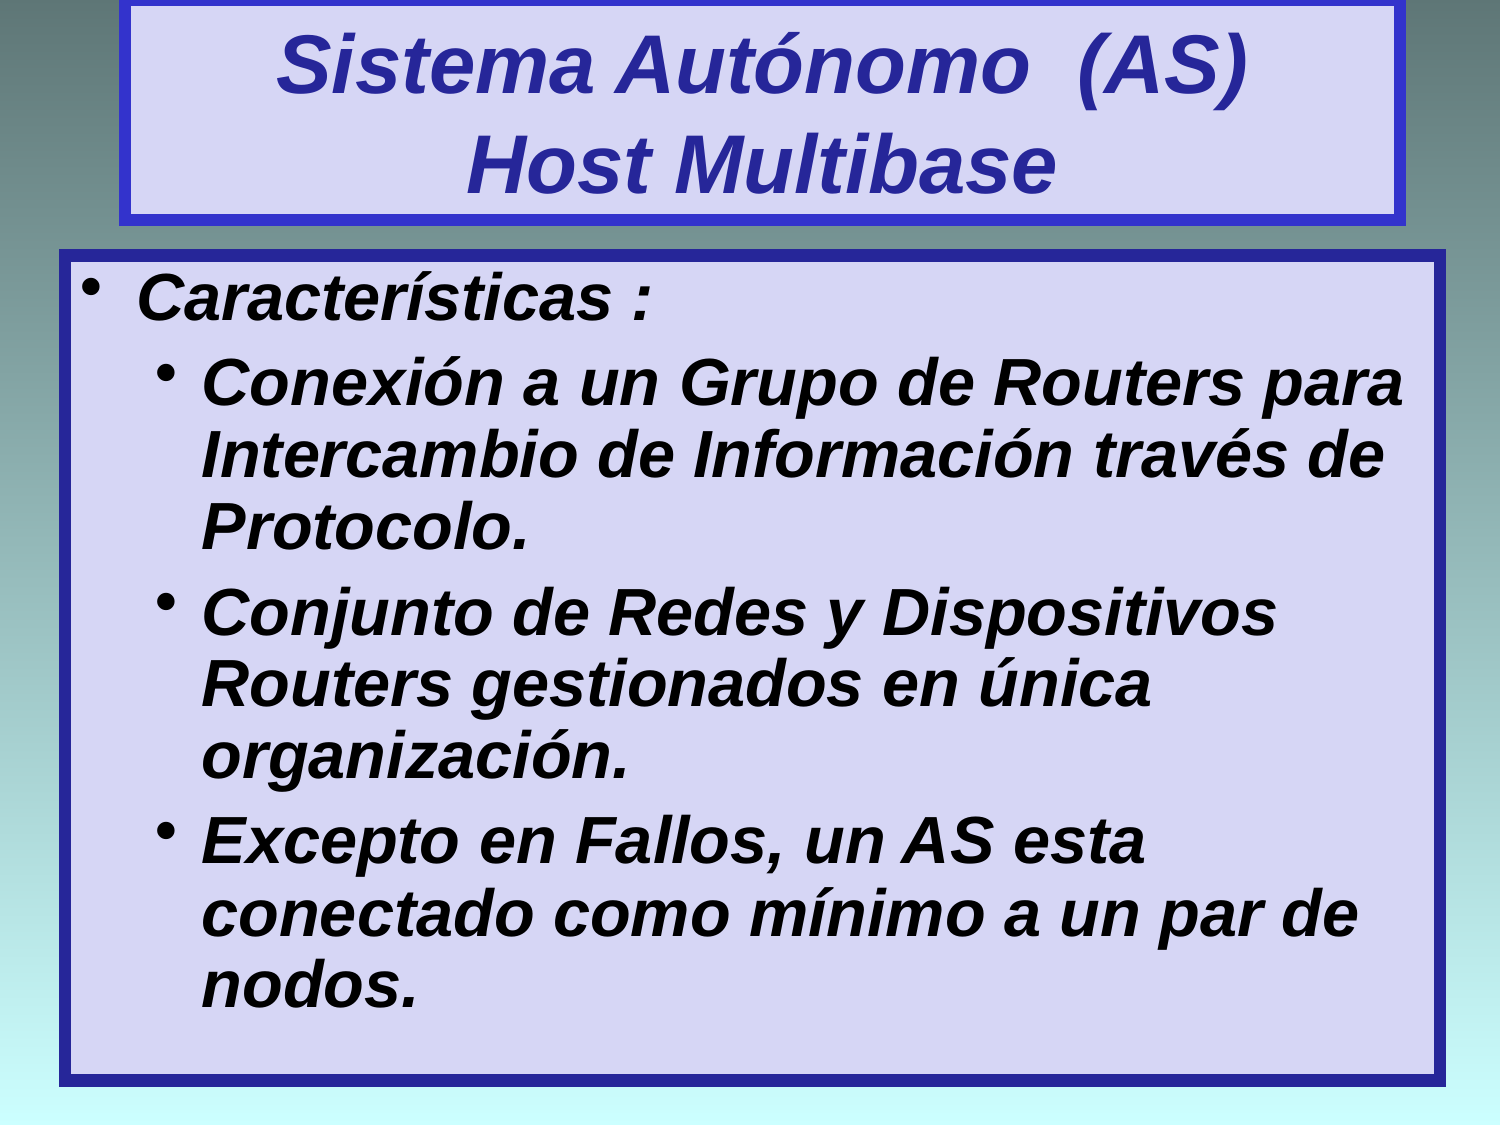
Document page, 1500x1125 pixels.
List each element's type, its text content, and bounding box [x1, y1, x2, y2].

title Sistema Autónomo (AS) Host Multibase [124, 0, 1401, 221]
list Características : Conexión a un Grupo de Routers para Intercambio de Información través de Protocolo. Conjunto de Redes y Dispositivos Routers gestionados en única organización. Excepto en Fallos, un AS esta conectado como mínimo a un par de nodos. [64, 255, 1441, 1081]
